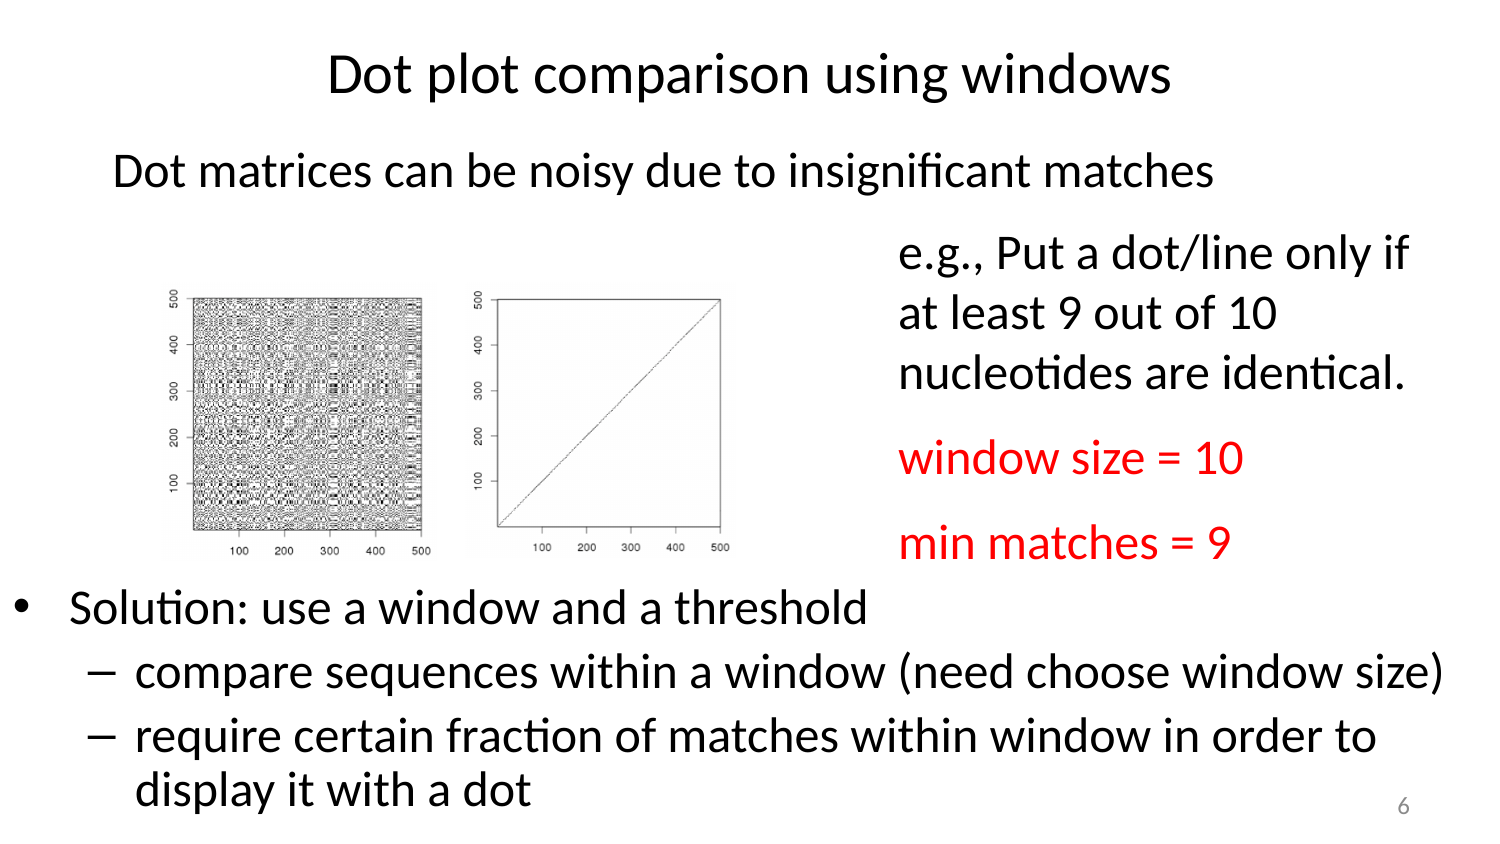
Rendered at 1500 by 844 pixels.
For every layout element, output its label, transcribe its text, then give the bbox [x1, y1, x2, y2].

picture [464, 282, 736, 558]
picture [161, 282, 437, 561]
text_box e.g., Put a dot/line only if at least 9 out of 10 nucleotides are identical. window size = 10 min matches = 9 [883, 212, 1425, 573]
title Dot plot comparison using windows [75, 20, 1425, 121]
list Dot matrices can be noisy due to insignificant matches [97, 136, 1374, 237]
text_box Solution: use a window and a threshold compare sequences within a window (need choose window size) require certain fraction of matches within window in order to display it with a dot [0, 573, 1473, 839]
